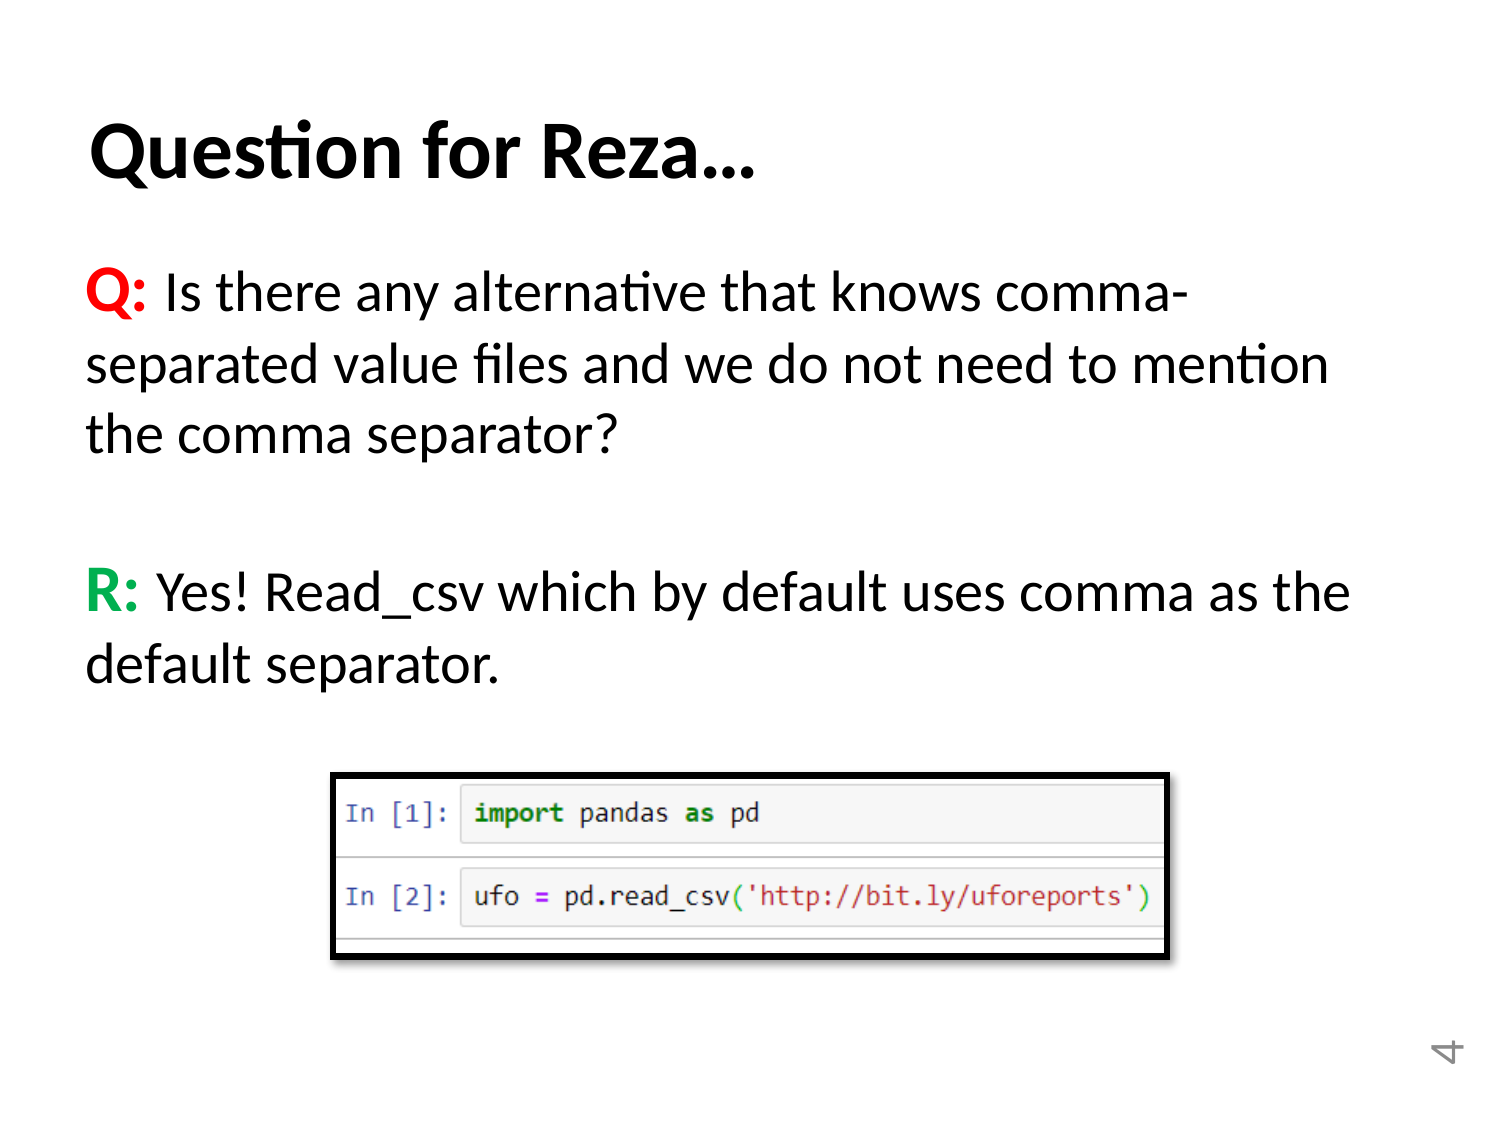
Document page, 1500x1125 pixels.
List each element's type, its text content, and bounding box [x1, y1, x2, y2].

text_box Q: Is there any alternative that knows comma-separated value files and we do not need to mention the comma separator? R: Yes! Read_csv which by default uses comma as the default separator. [70, 237, 1434, 703]
text_box Question for Reza… [74, 87, 1438, 203]
slide_number 4 [1412, 1025, 1475, 1125]
picture [335, 778, 1165, 954]
